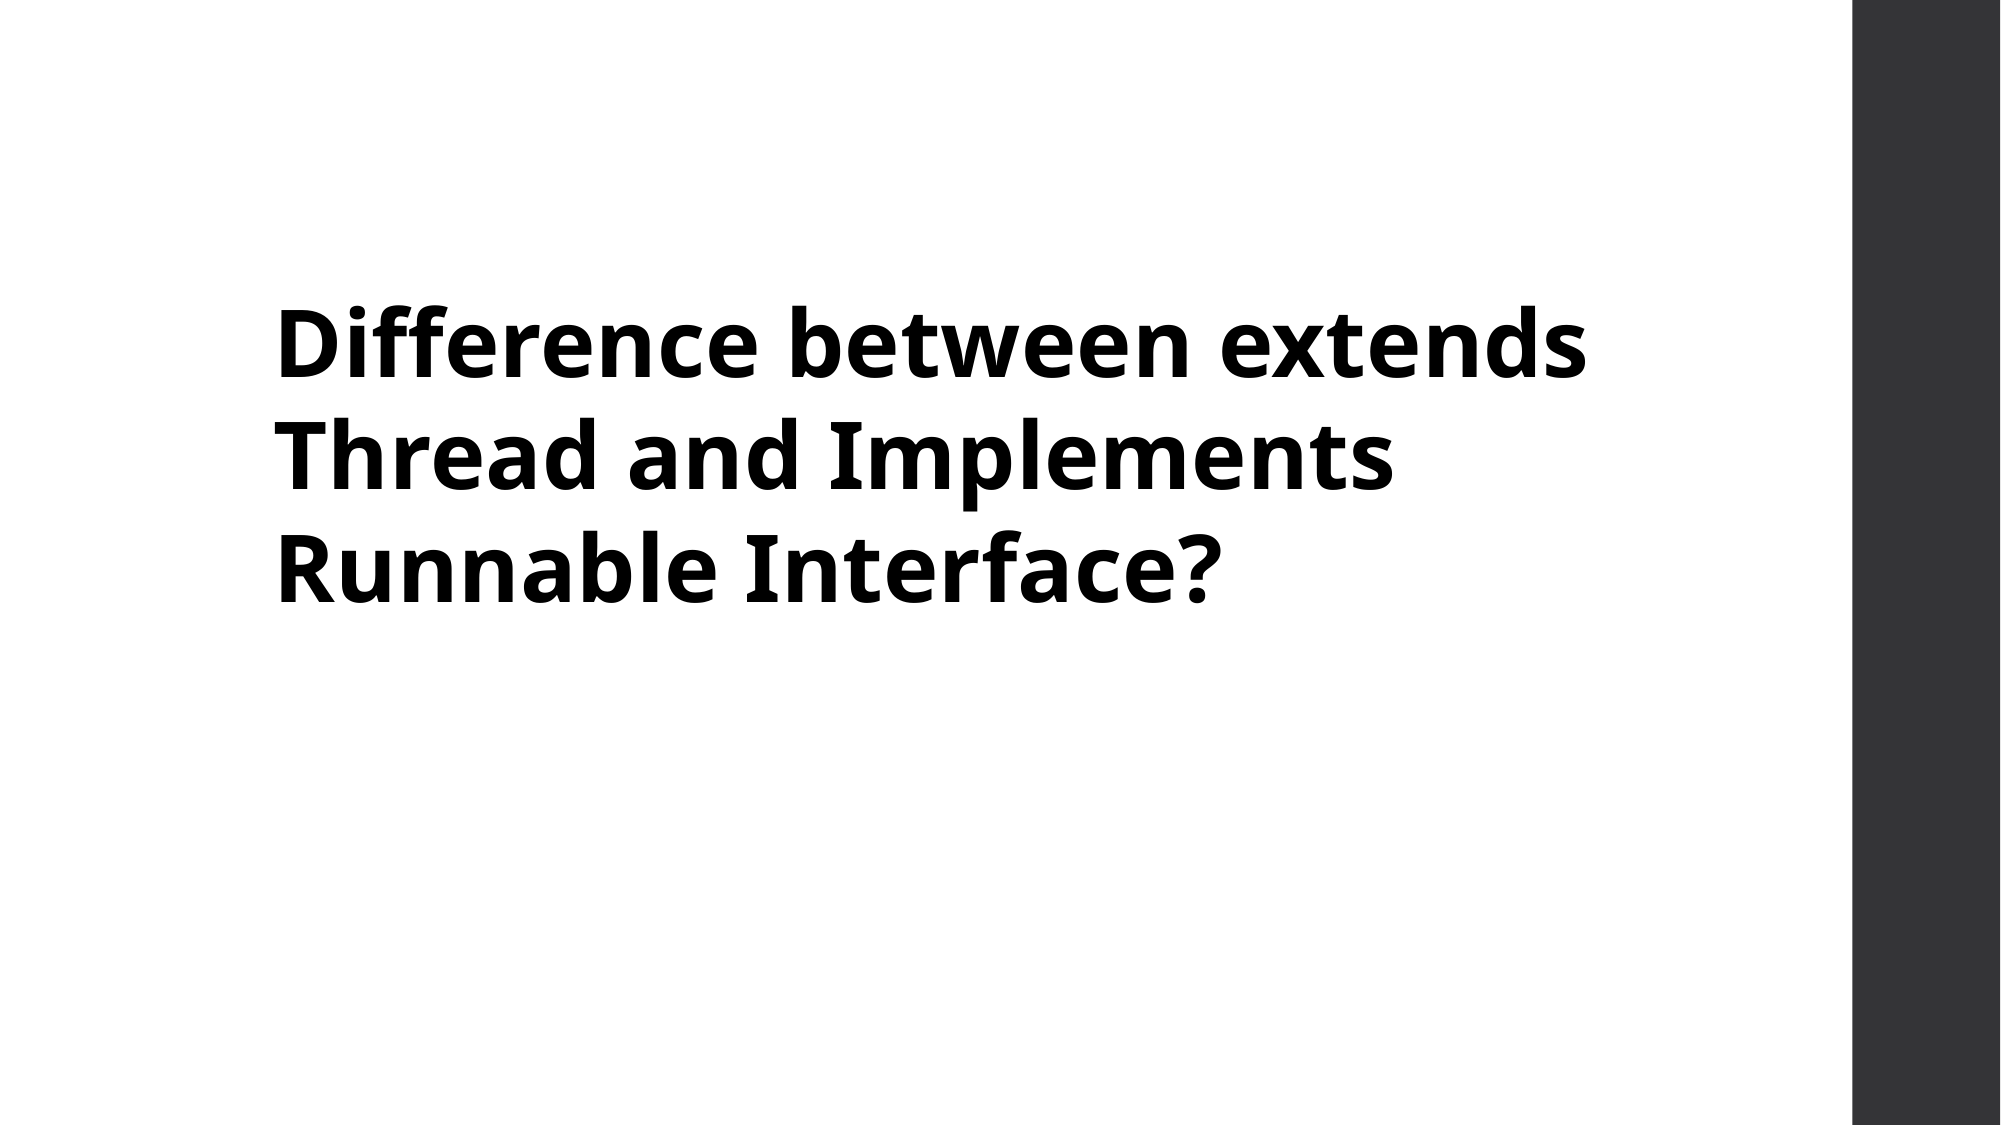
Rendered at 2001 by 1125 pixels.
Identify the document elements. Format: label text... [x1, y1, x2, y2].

text_box Difference between extends Thread and Implements Runnable Interface? [258, 276, 1822, 1125]
